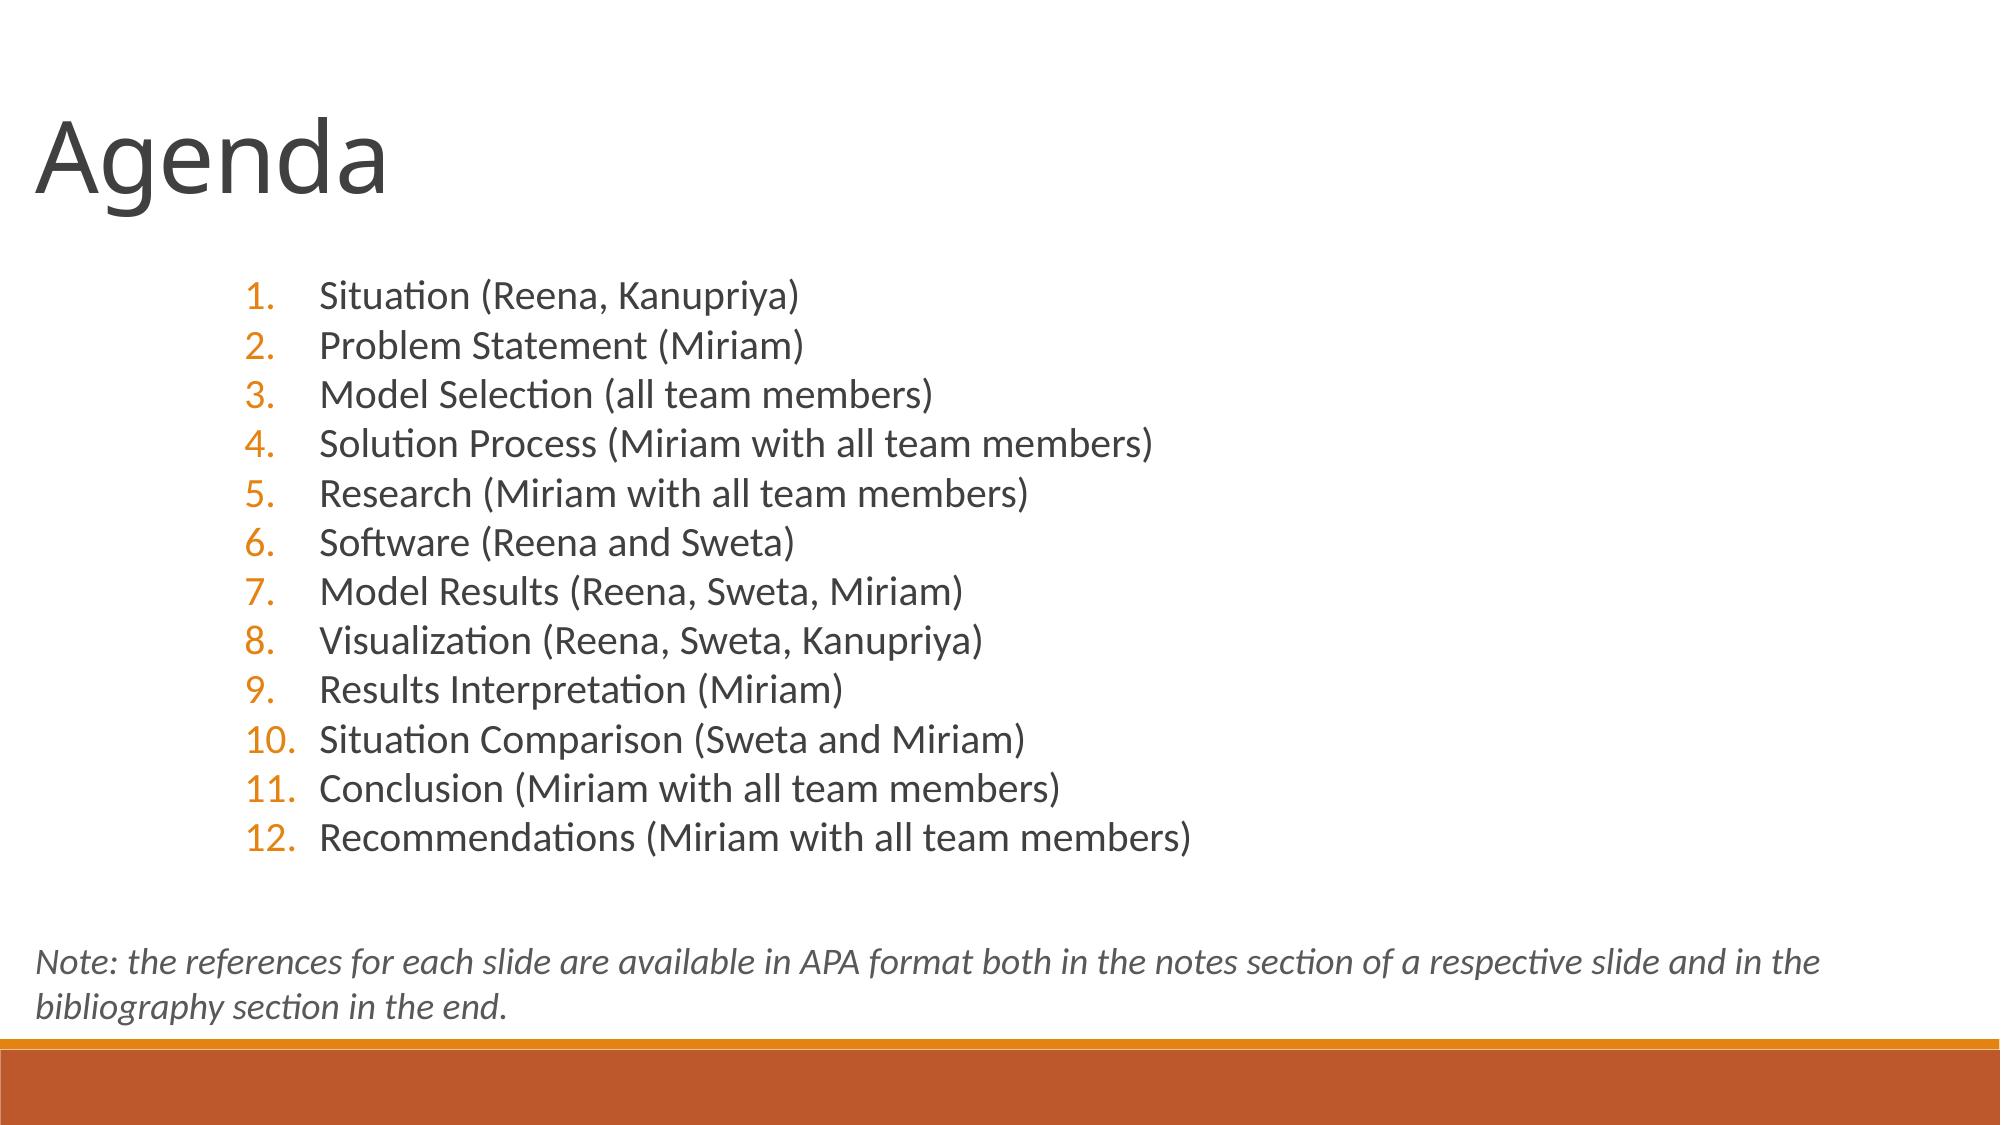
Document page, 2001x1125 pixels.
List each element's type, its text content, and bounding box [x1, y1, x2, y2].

text_box Note: the references for each slide are available in APA format both in the notes section of a respective slide and in the bibliography section in the end. [20, 929, 1926, 1035]
list Situation (Reena, Kanupriya) Problem Statement (Miriam) Model Selection (all team members) Solution Process (Miriam with all team members) Research (Miriam with all team members) Software (Reena and Sweta) Model Results (Reena, Sweta, Miriam) Visualization (Reena, Sweta, Kanupriya) Results Interpretation (Miriam) Situation Comparison (Sweta and Miriam) Conclusion (Miriam with all team members) Recommendations (Miriam with all team members) [244, 266, 1821, 929]
title Agenda [20, 13, 1671, 222]
